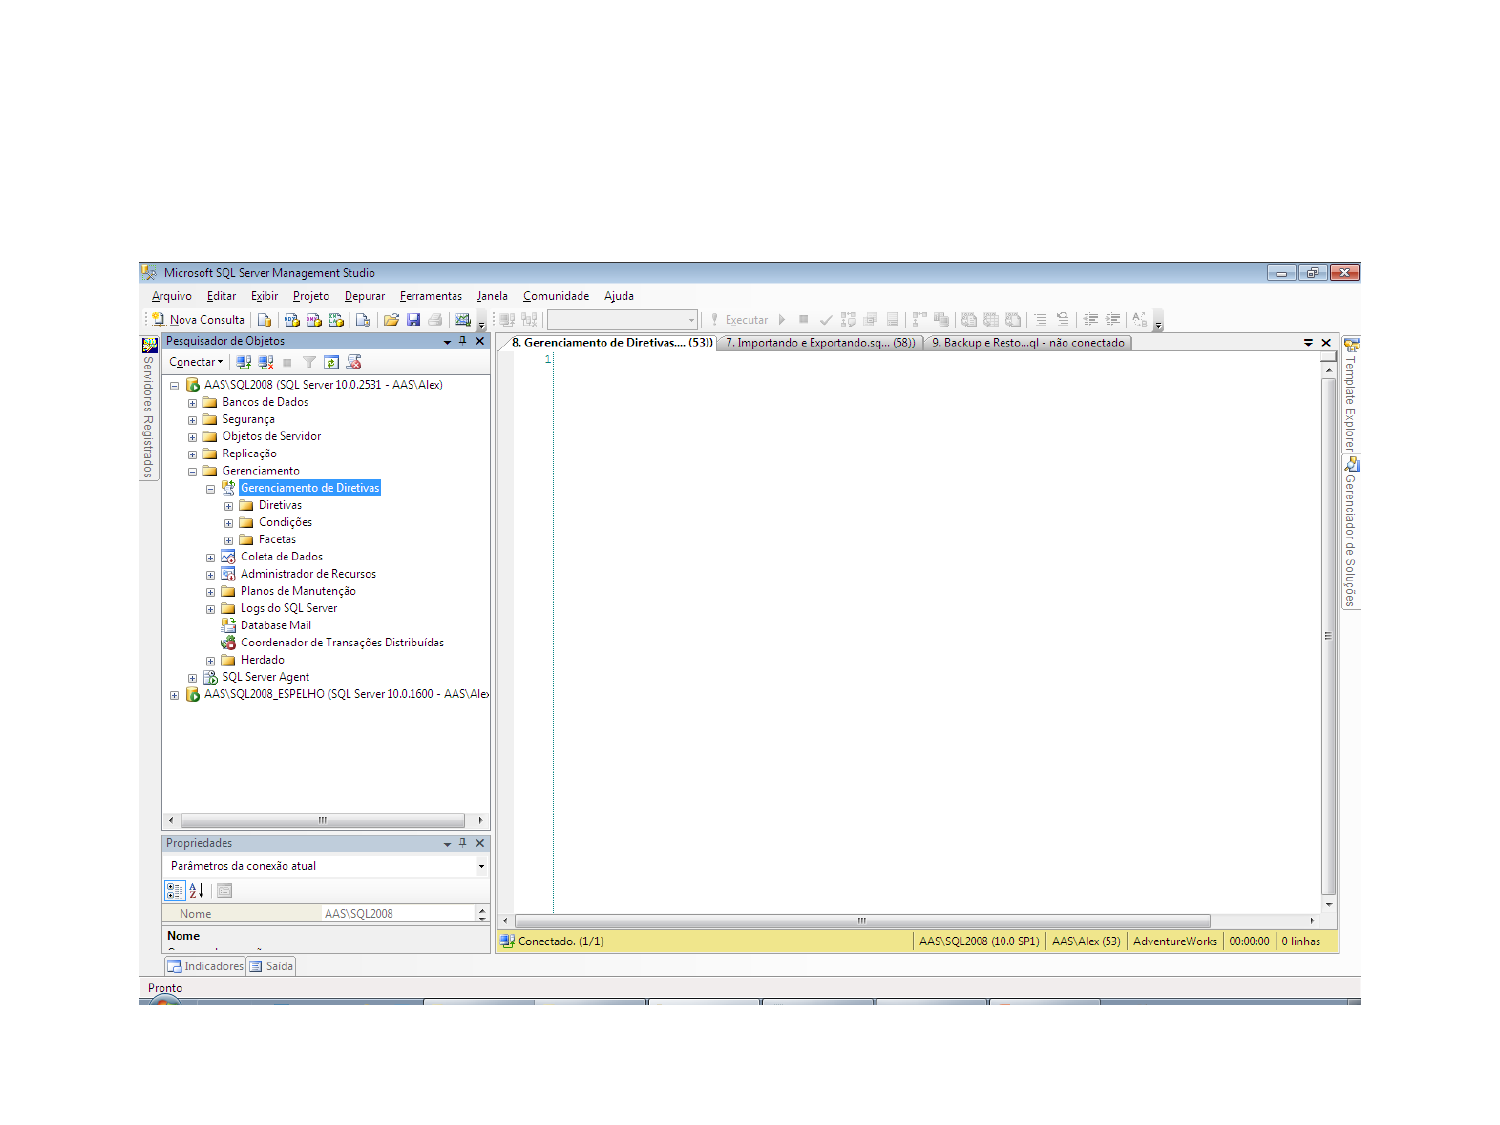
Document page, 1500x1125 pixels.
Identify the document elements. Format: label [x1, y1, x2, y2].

list [138, 262, 1361, 1006]
